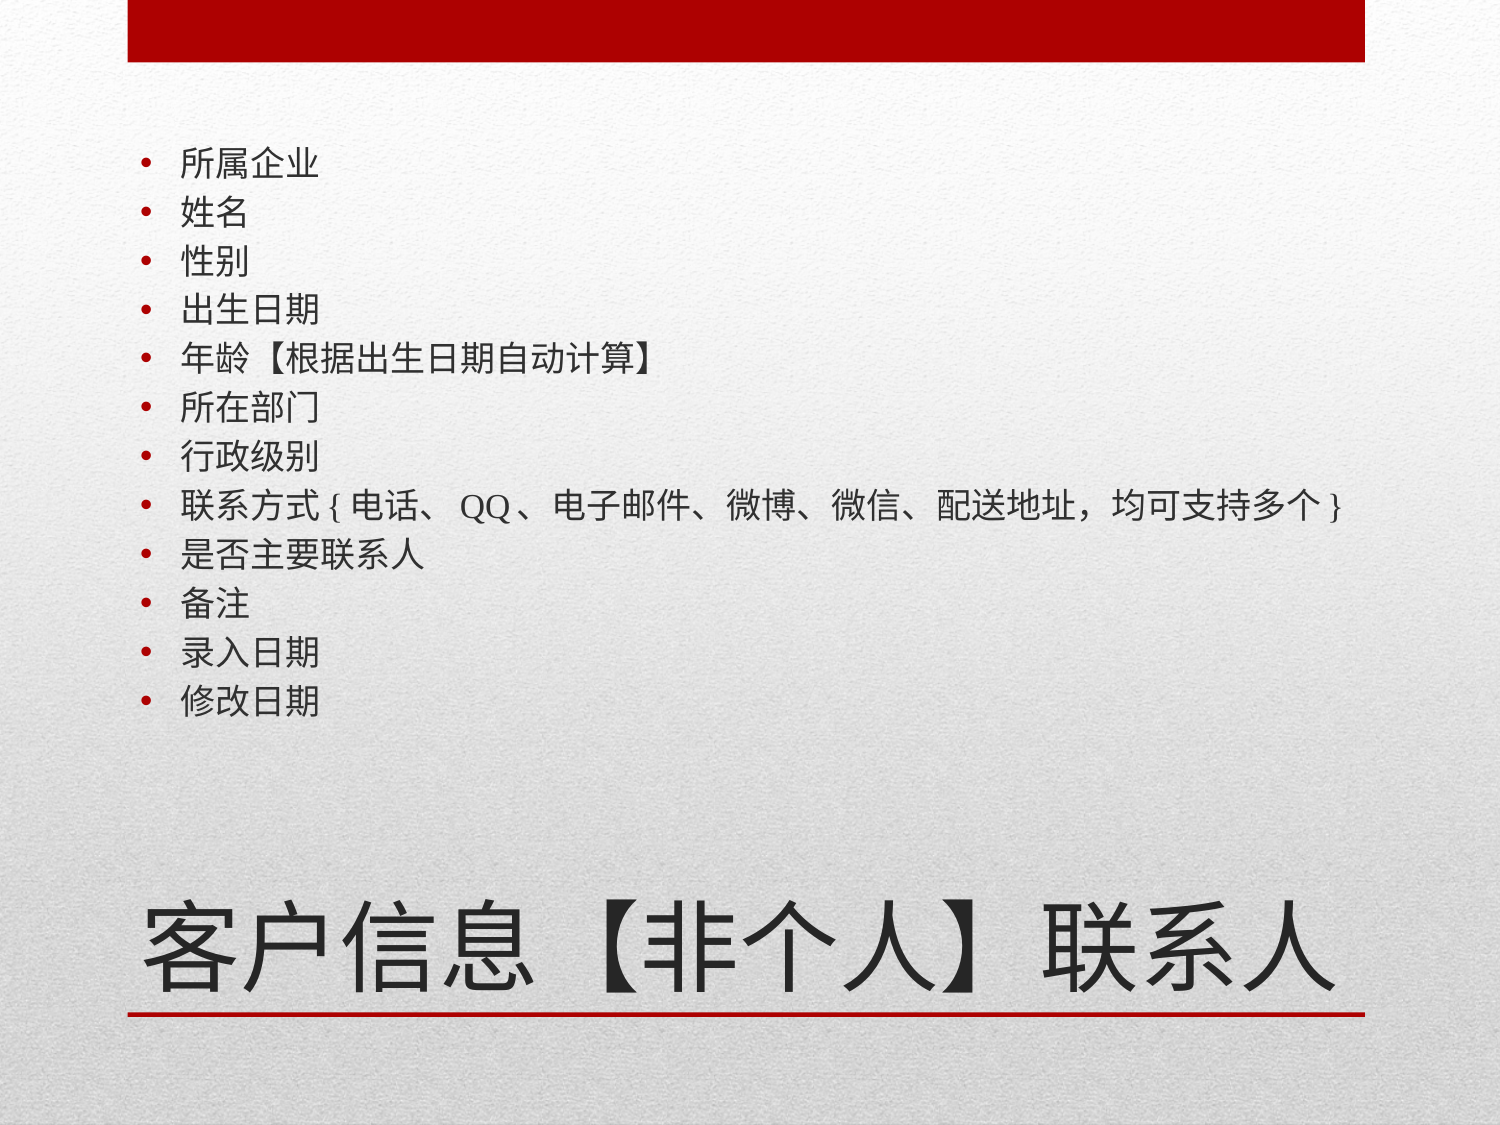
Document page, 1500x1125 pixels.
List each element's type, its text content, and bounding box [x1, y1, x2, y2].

title 客户信息【非个人】联系人 [125, 750, 1365, 1013]
list 所属企业 姓名 性别 出生日期 年龄【根据出生日期自动计算】 所在部门 行政级别 联系方式{电话、QQ、电子邮件、微博、微信、配送地址，均可支持多个} 是否主要联系人 备注 录入日期 修改日期 [125, 112, 1363, 750]
